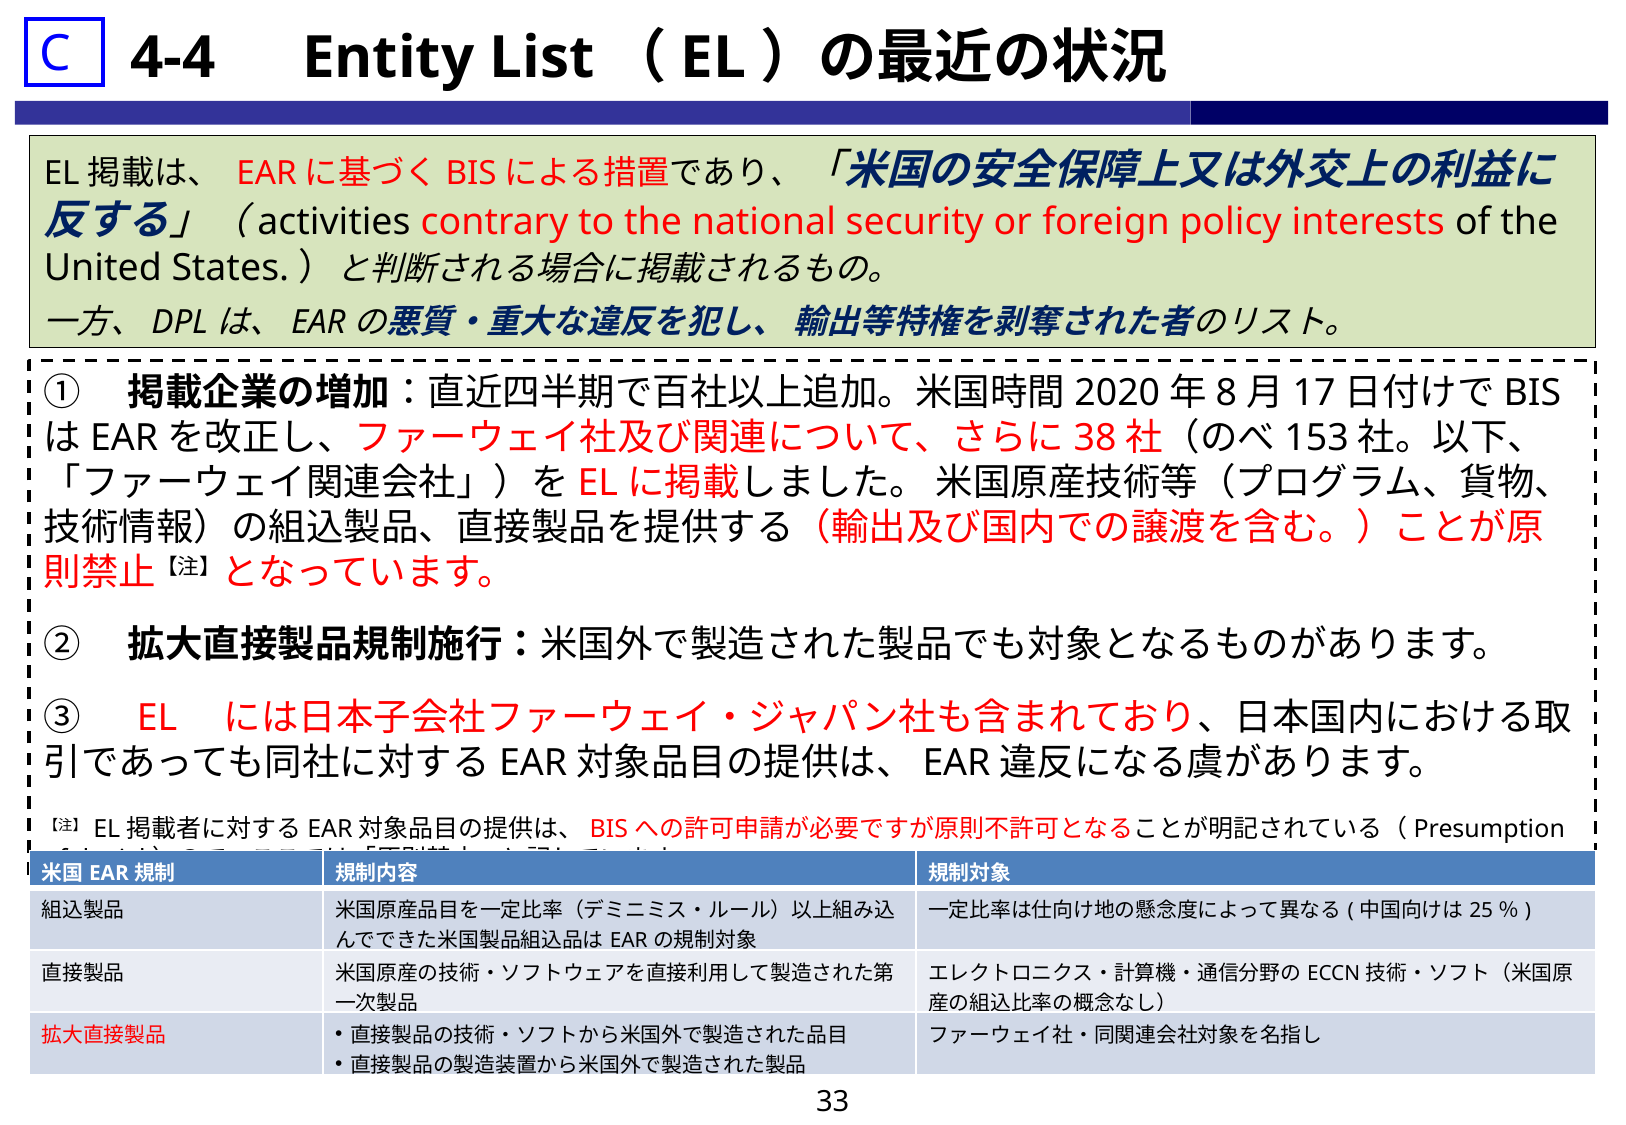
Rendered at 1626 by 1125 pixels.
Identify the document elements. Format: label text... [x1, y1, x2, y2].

text_box 33 [690, 1076, 975, 1125]
table_header 規制対象 [917, 851, 1595, 885]
table_cell エレクトロニクス・計算機・通信分野のECCN技術・ソフト（米国原産の組込比率の概念なし） [917, 951, 1595, 1011]
table_cell 米国原産品目を一定比率（デミニミス・ルール）以上組み込んでできた米国製品組込品はEARの規制対象 [324, 891, 915, 949]
table_header 米国EAR規制 [30, 851, 322, 885]
table_cell 拡大直接製品 [30, 1013, 322, 1074]
text_box [14, 100, 1190, 125]
text_box 4-4 Entity List（EL）の最近の状況 [115, 6, 1310, 102]
text_box EL掲載は、 EARに基づくBISによる措置であり、「米国の安全保障上又は外交上の利益に反する」（activities contrary to the national security or foreign policy interests of the United States.）と判断される場合に掲載されるもの。 一方、DPLは、EARの悪質・重大な違反を犯し、 輸出等特権を剥奪された者のリスト。 [29, 135, 1596, 348]
table_cell 一定比率は仕向け地の懸念度によって異なる(中国向けは25％) [917, 891, 1595, 949]
table_cell 直接製品 [30, 951, 322, 1011]
table_cell ファーウェイ社・同関連会社対象を名指し [917, 1013, 1595, 1074]
table_header 規制内容 [324, 851, 915, 885]
table_cell 直接製品の技術・ソフトから米国外で製造された品目 直接製品の製造装置から米国外で製造された製品 [324, 1013, 915, 1074]
table_cell 米国原産の技術・ソフトウェアを直接利用して製造された第一次製品 [324, 951, 915, 1011]
text_box [1190, 100, 1609, 125]
text_box ① 掲載企業の増加：直近四半期で百社以上追加。米国時間2020年8月17日付けでBISはEARを改正し、ファーウェイ社及び関連について、さらに38社（のべ153社。以下、「ファーウェイ関連会社」）をELに掲載しました。 米国原産技術等（プログラム、貨物、技術情報）の組込製品、直接製品を提供する（輸出及び国内での譲渡を含む。）ことが原則禁止【注】となっています。 ② 拡大直接製品規制施行：米国外で製造された製品でも対象となるものがあります。 ③ EL には日本子会社ファーウェイ・ジャパン社も含まれており、日本国内における取引であっても同社に対するEAR対象品目の提供は、EAR違反になる虞があります。 【注】EL掲載者に対するEAR対象品目の提供は、BISへの許可申請が必要ですが原則不許可となることが明記されている（Presumption of denial）ので、ここでは「原則禁止」と記しています。 [29, 360, 1596, 850]
table_cell 組込製品 [30, 891, 322, 949]
